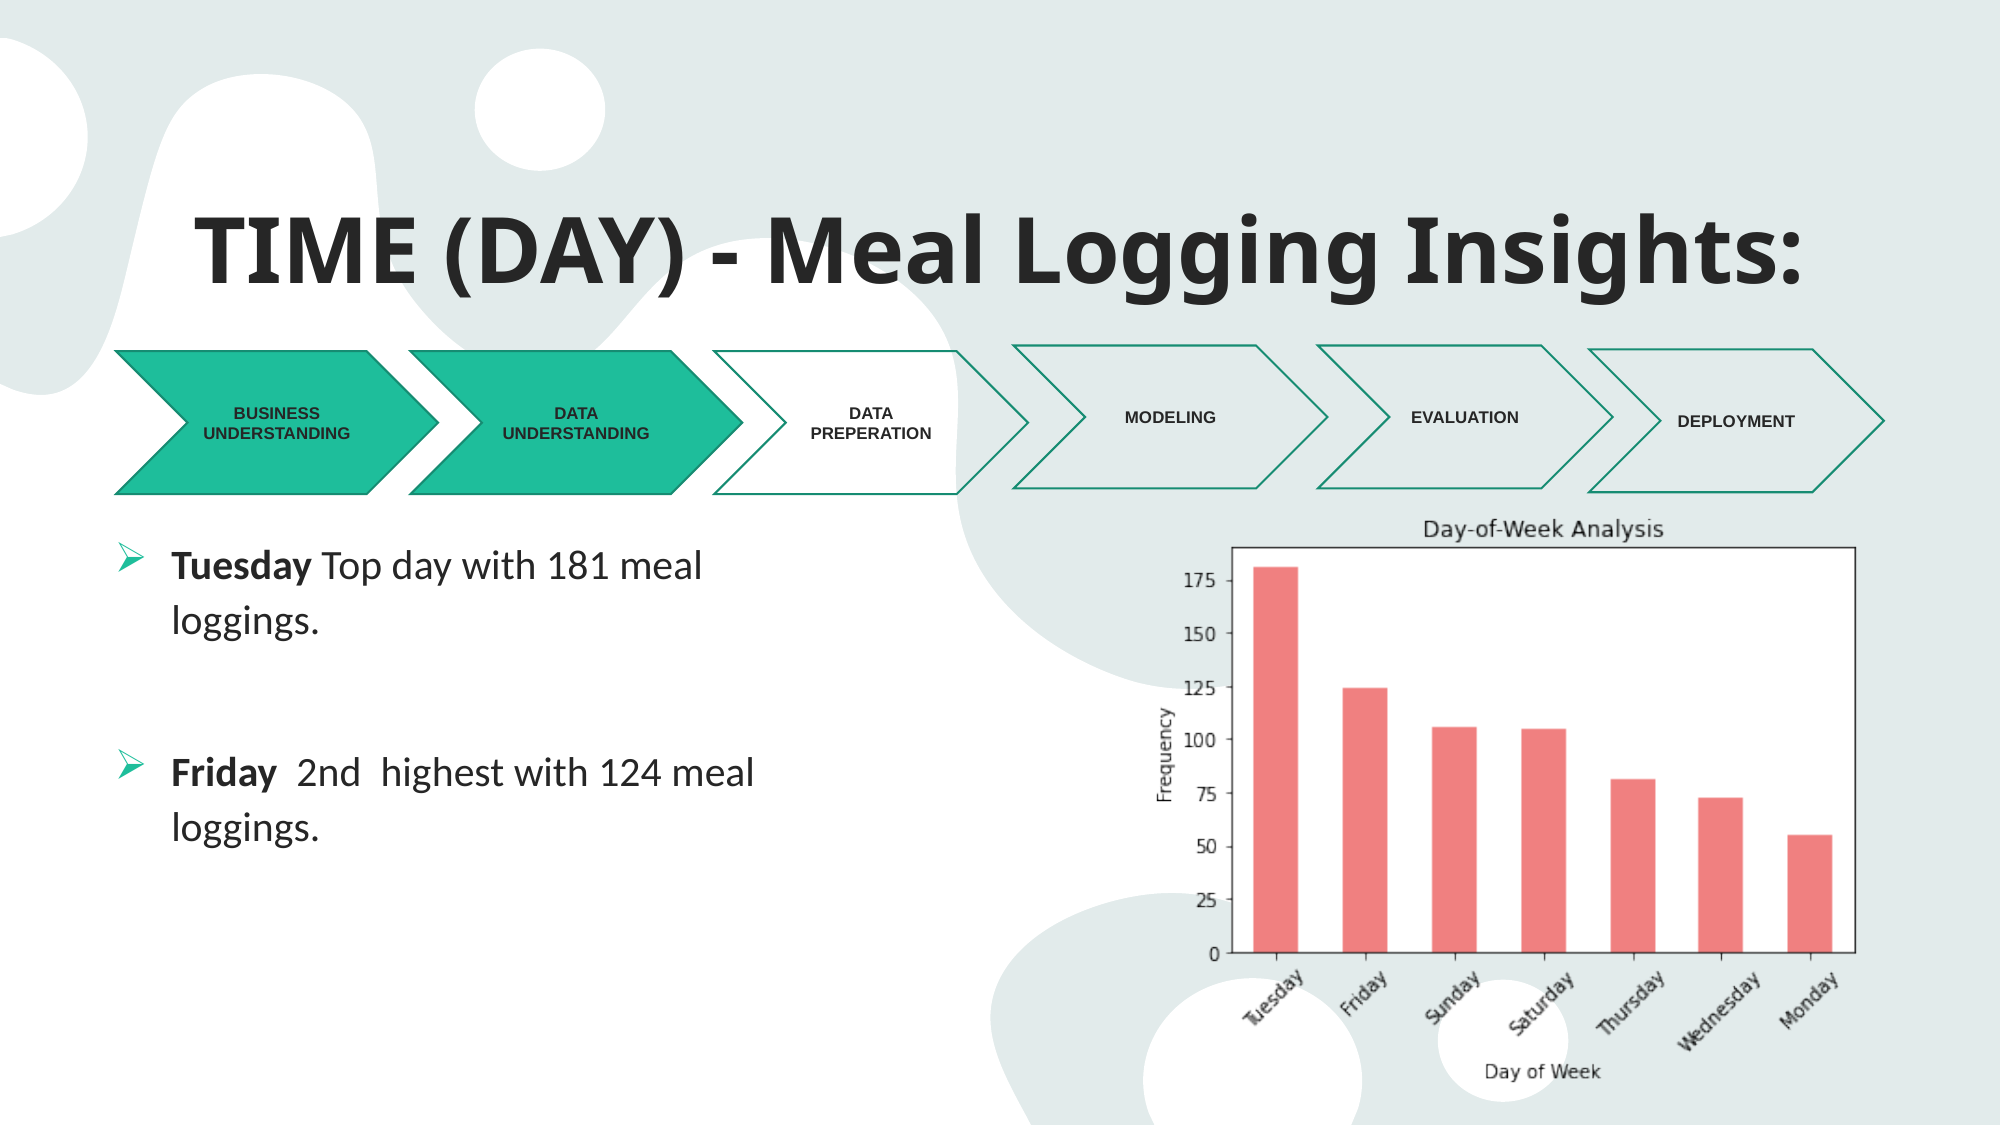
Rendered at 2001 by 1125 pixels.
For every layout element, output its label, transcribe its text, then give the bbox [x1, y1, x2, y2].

list Tuesday Top day with 181 meal loggings. Friday 2nd highest with 124 meal loggings. [99, 525, 856, 1008]
text_box EVALUATION [1315, 344, 1615, 490]
text_box MODELING [1011, 344, 1329, 490]
text_box DEPLOYMENT [1586, 348, 1886, 494]
text_box BUSINESS UNDERSTANDING [113, 350, 440, 496]
picture [1144, 506, 1868, 1094]
title TIME (DAY) - Meal Logging Insights: [99, 91, 1900, 309]
text_box DATA UNDERSTANDING [407, 350, 744, 496]
text_box DATA PREPERATION [711, 350, 1030, 496]
